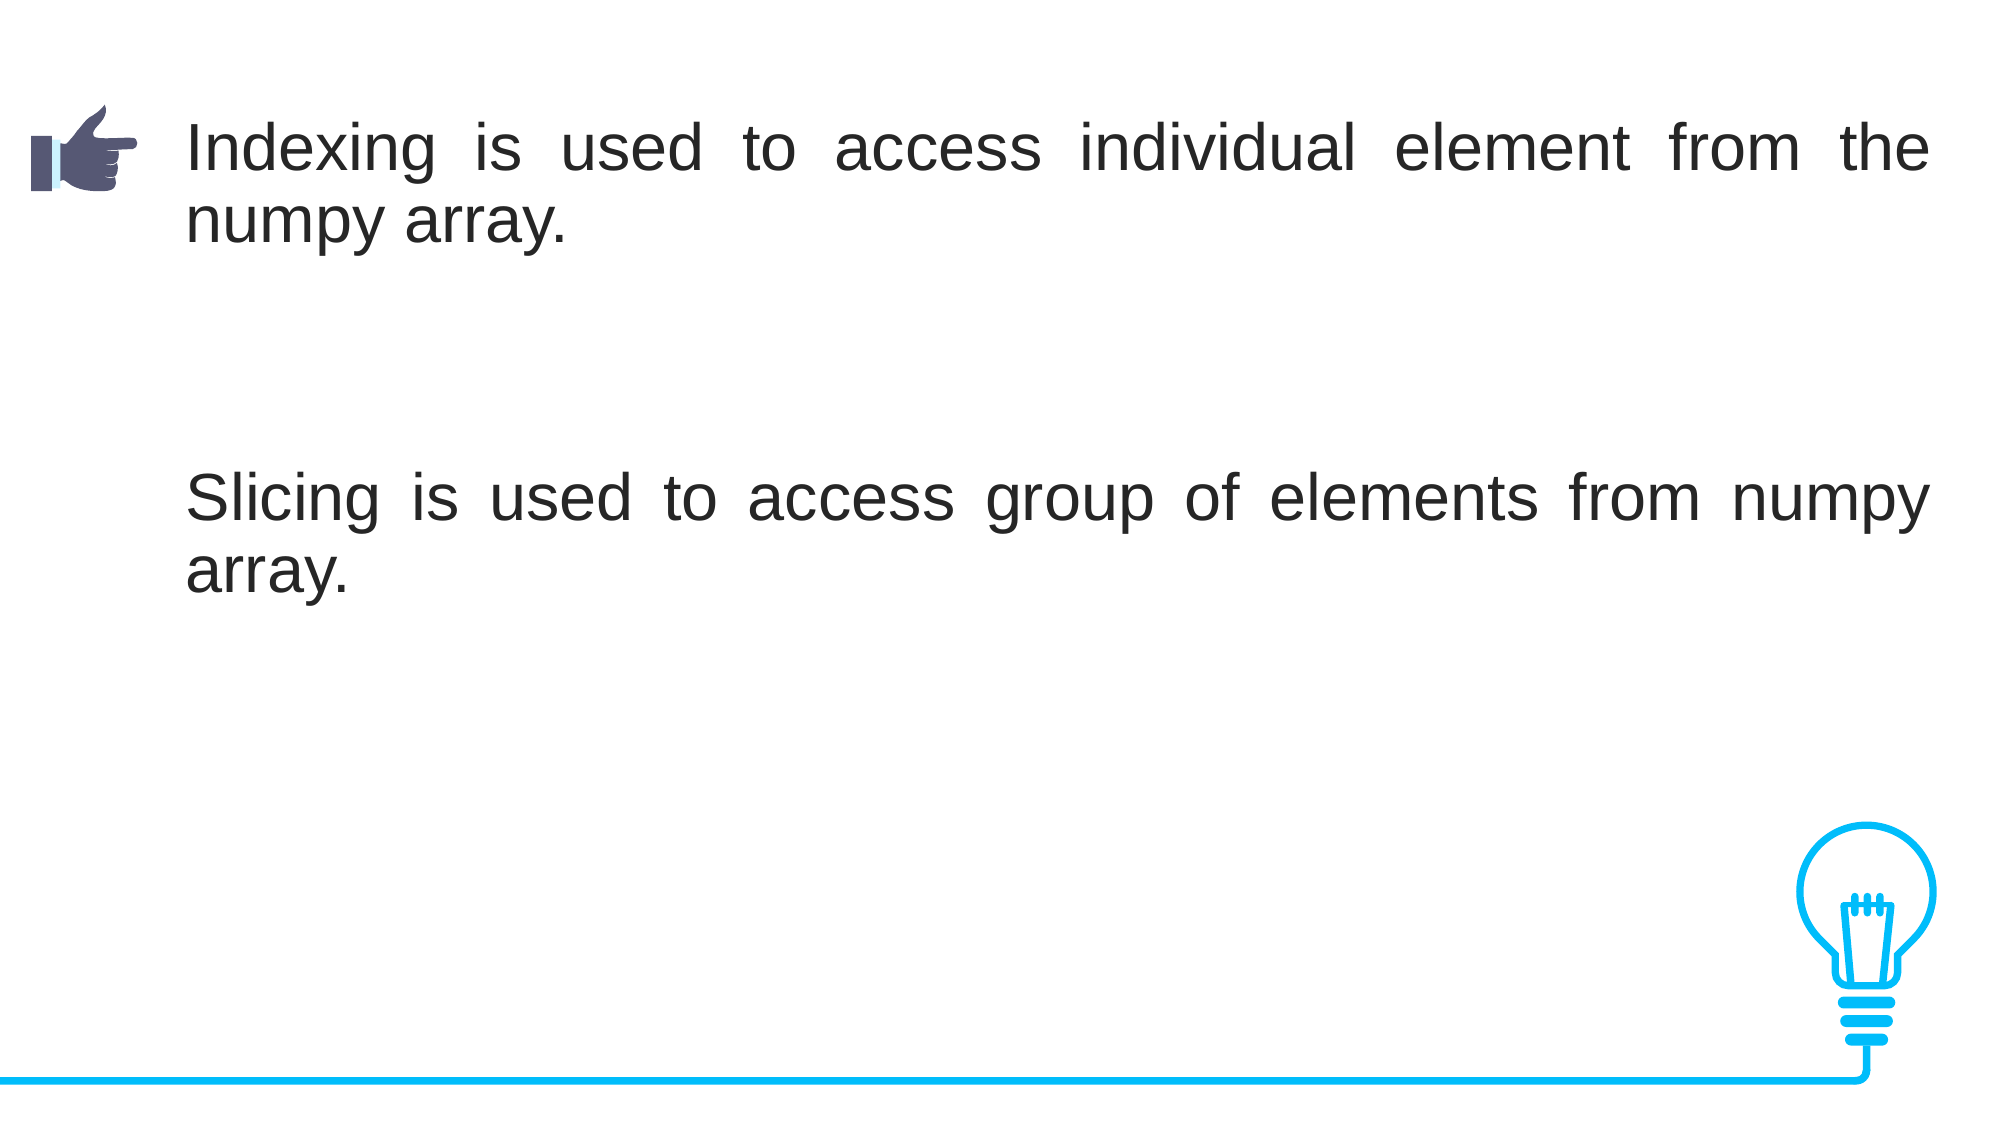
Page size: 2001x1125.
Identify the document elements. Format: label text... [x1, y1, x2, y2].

list Indexing is used to access individual element from the numpy array. Slicing is used to access group of elements from numpy array. [171, 64, 1948, 934]
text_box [30, 104, 138, 192]
